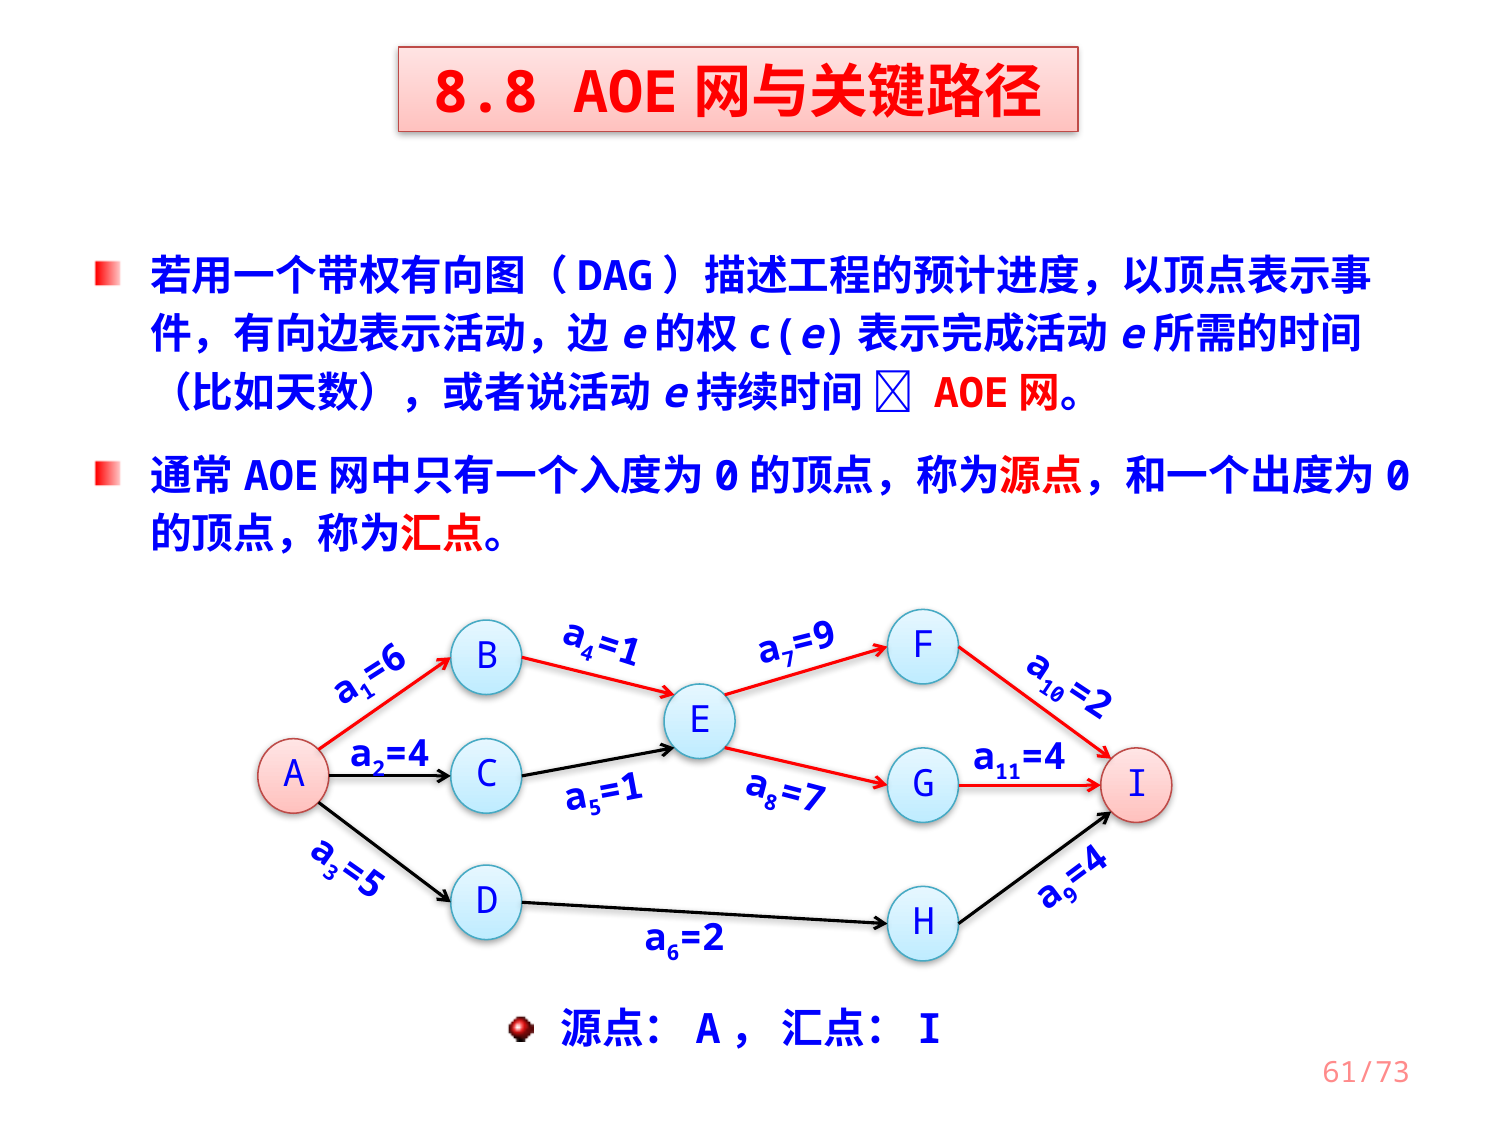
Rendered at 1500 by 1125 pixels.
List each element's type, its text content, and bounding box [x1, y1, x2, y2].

picture [93, 259, 124, 289]
picture [504, 1012, 534, 1042]
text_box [257, 609, 1173, 962]
text_box 8.8 AOE网与关键路径 [398, 46, 1079, 132]
picture [93, 459, 124, 489]
text_box 若用一个带权有向图（DAG）描述工程的预计进度，以顶点表示事件，有向边表示活动，边e的权c(e)表示完成活动e所需的时间（比如天数），或者说活动e持续时间  AOE网。 通常AOE网中只有一个入度为0的顶点，称为源点，和一个出度为0的顶点，称为汇点。 [68, 221, 1443, 577]
text_box 源点：A， 汇点：I [478, 982, 998, 1072]
slide_number 61/73 [1277, 1042, 1425, 1103]
